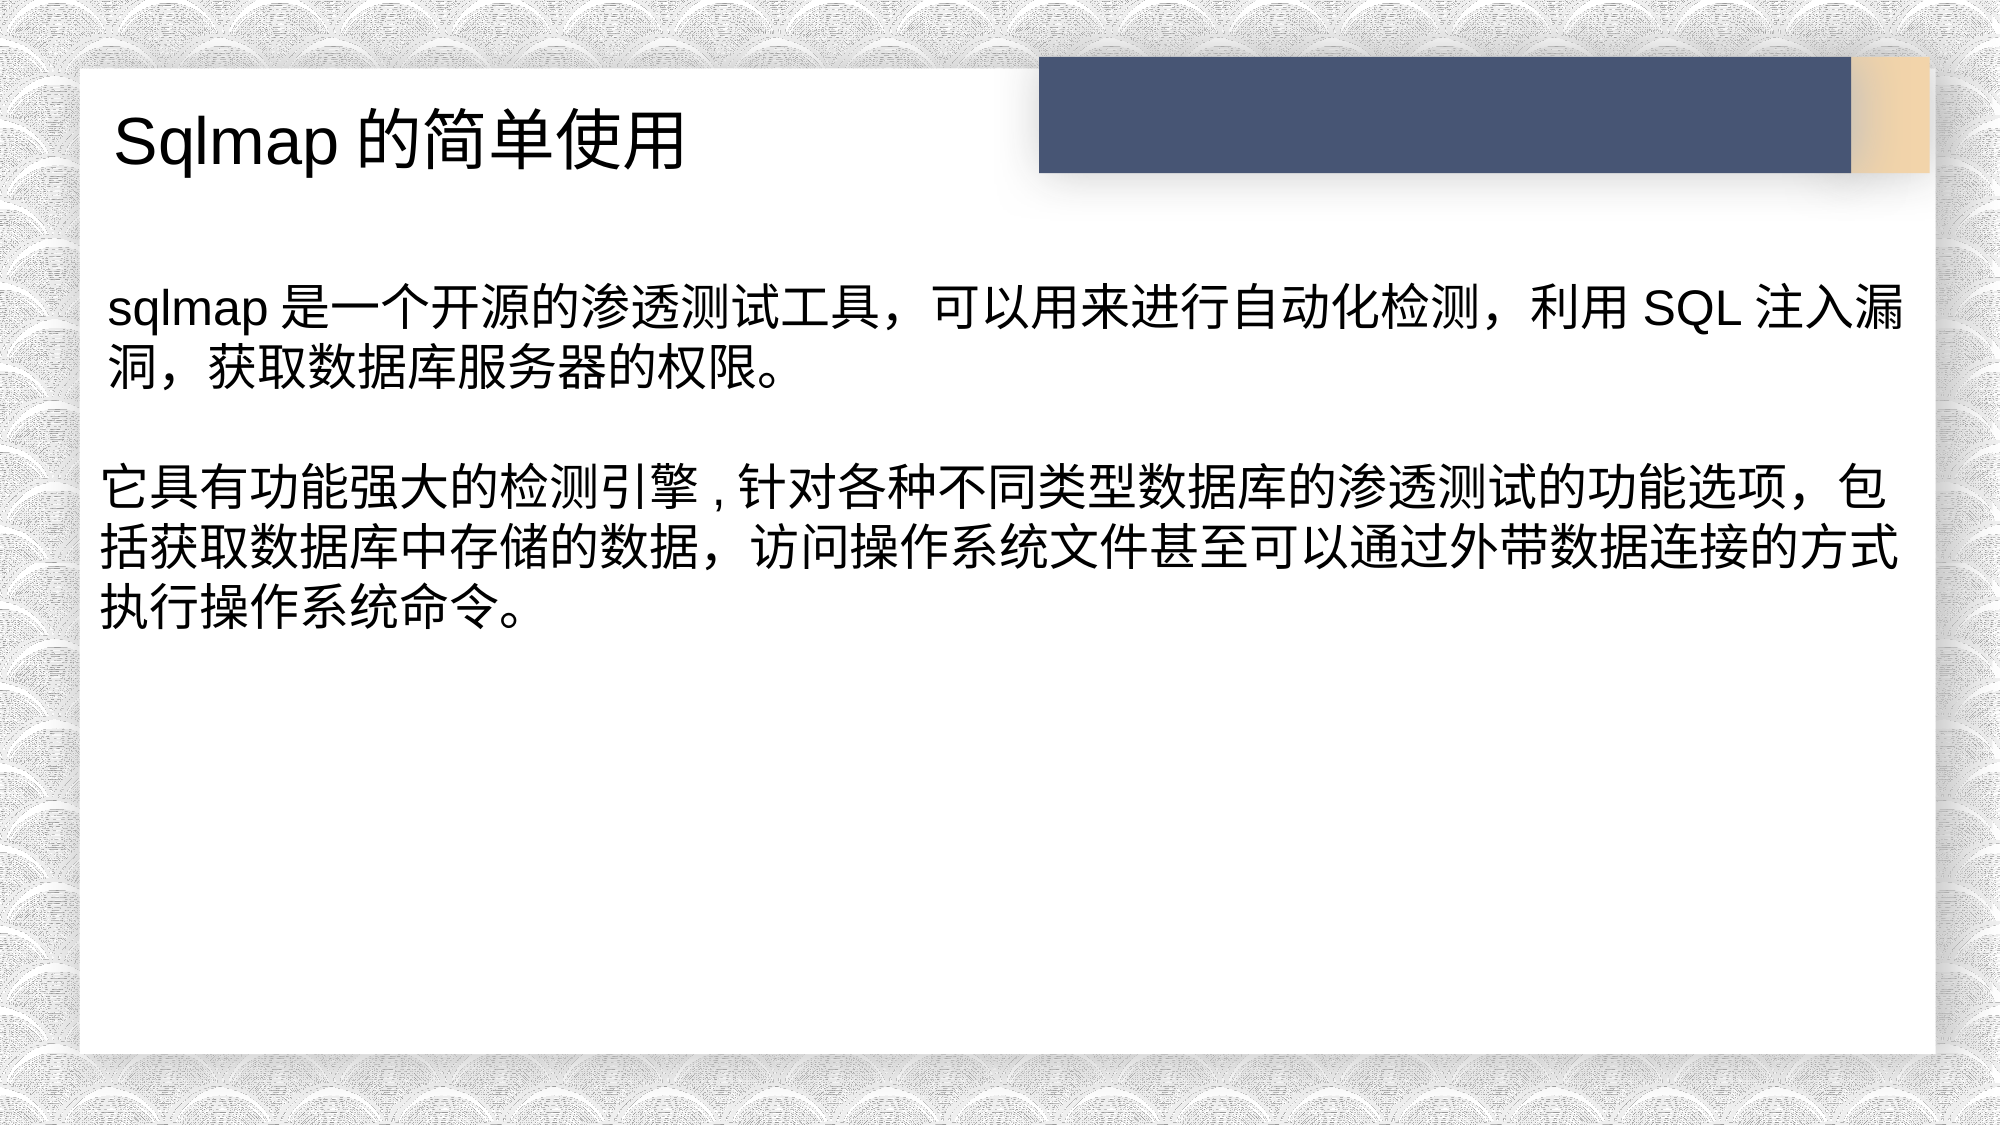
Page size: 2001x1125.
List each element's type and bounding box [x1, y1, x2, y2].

text_box [1039, 56, 1930, 174]
text_box [0, 0, 1993, 1125]
picture [1993, 0, 2000, 1125]
